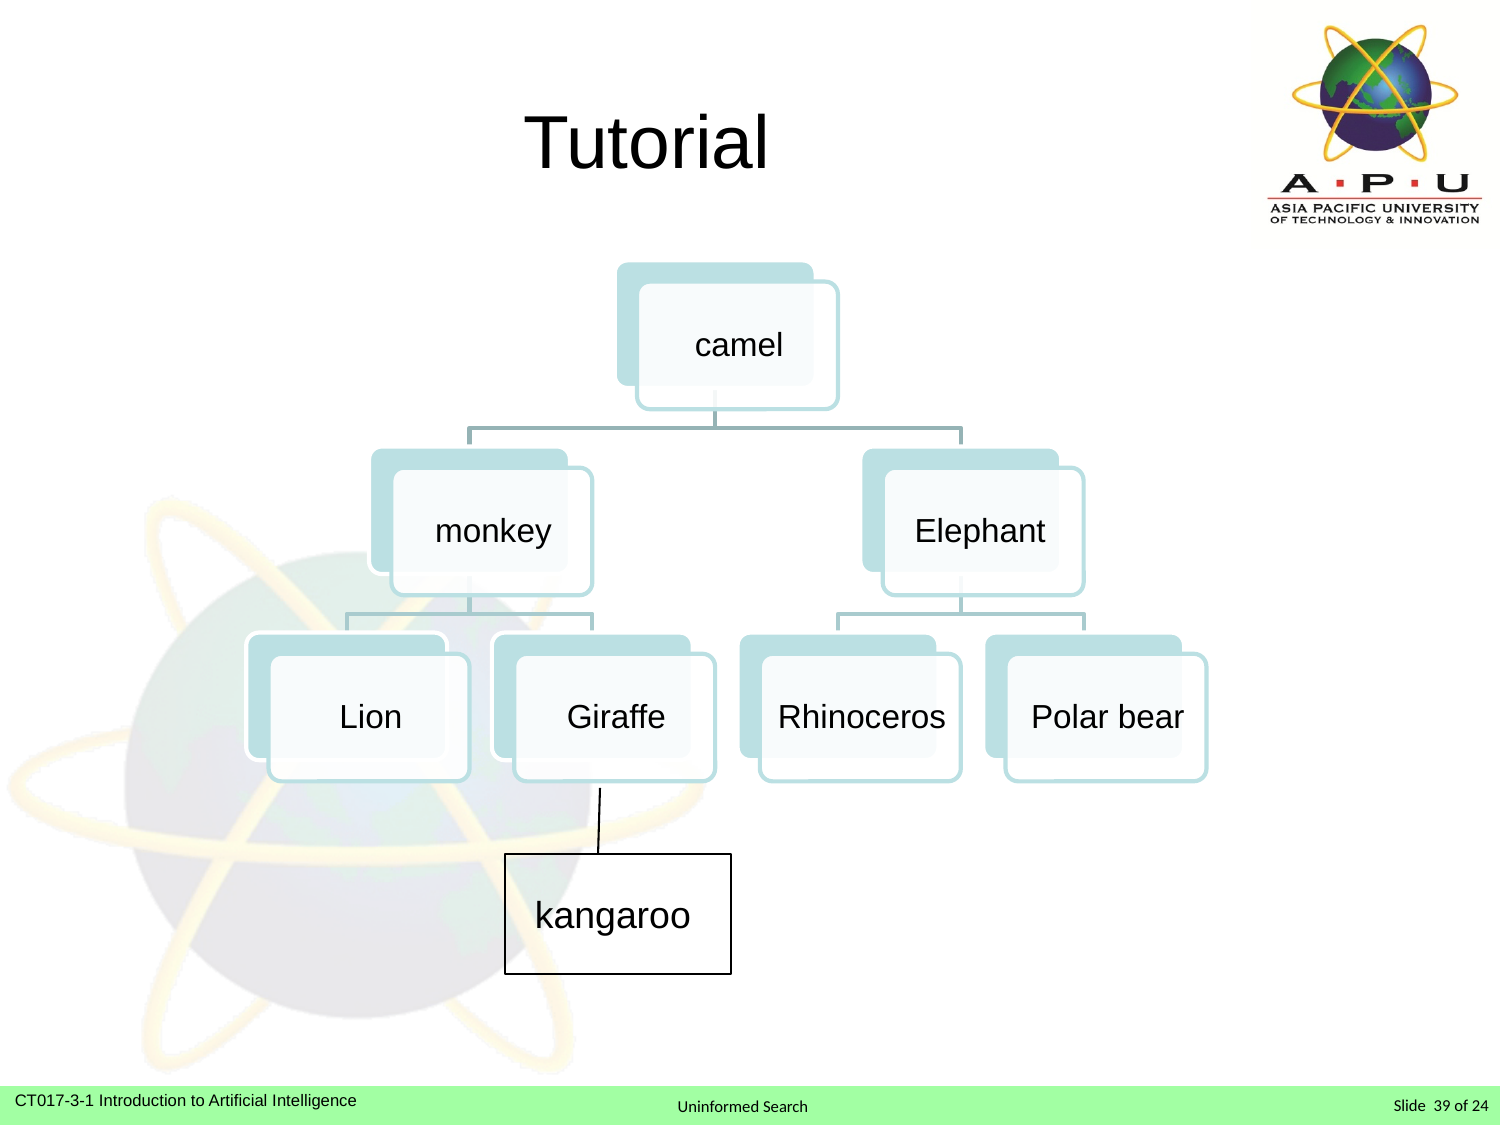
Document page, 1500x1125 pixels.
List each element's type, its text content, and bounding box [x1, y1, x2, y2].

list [244, 259, 1208, 782]
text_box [597, 787, 601, 855]
text_box kangaroo [520, 883, 716, 944]
text_box [504, 854, 731, 974]
title Tutorial [79, 45, 1235, 233]
picture [1251, 0, 1500, 249]
